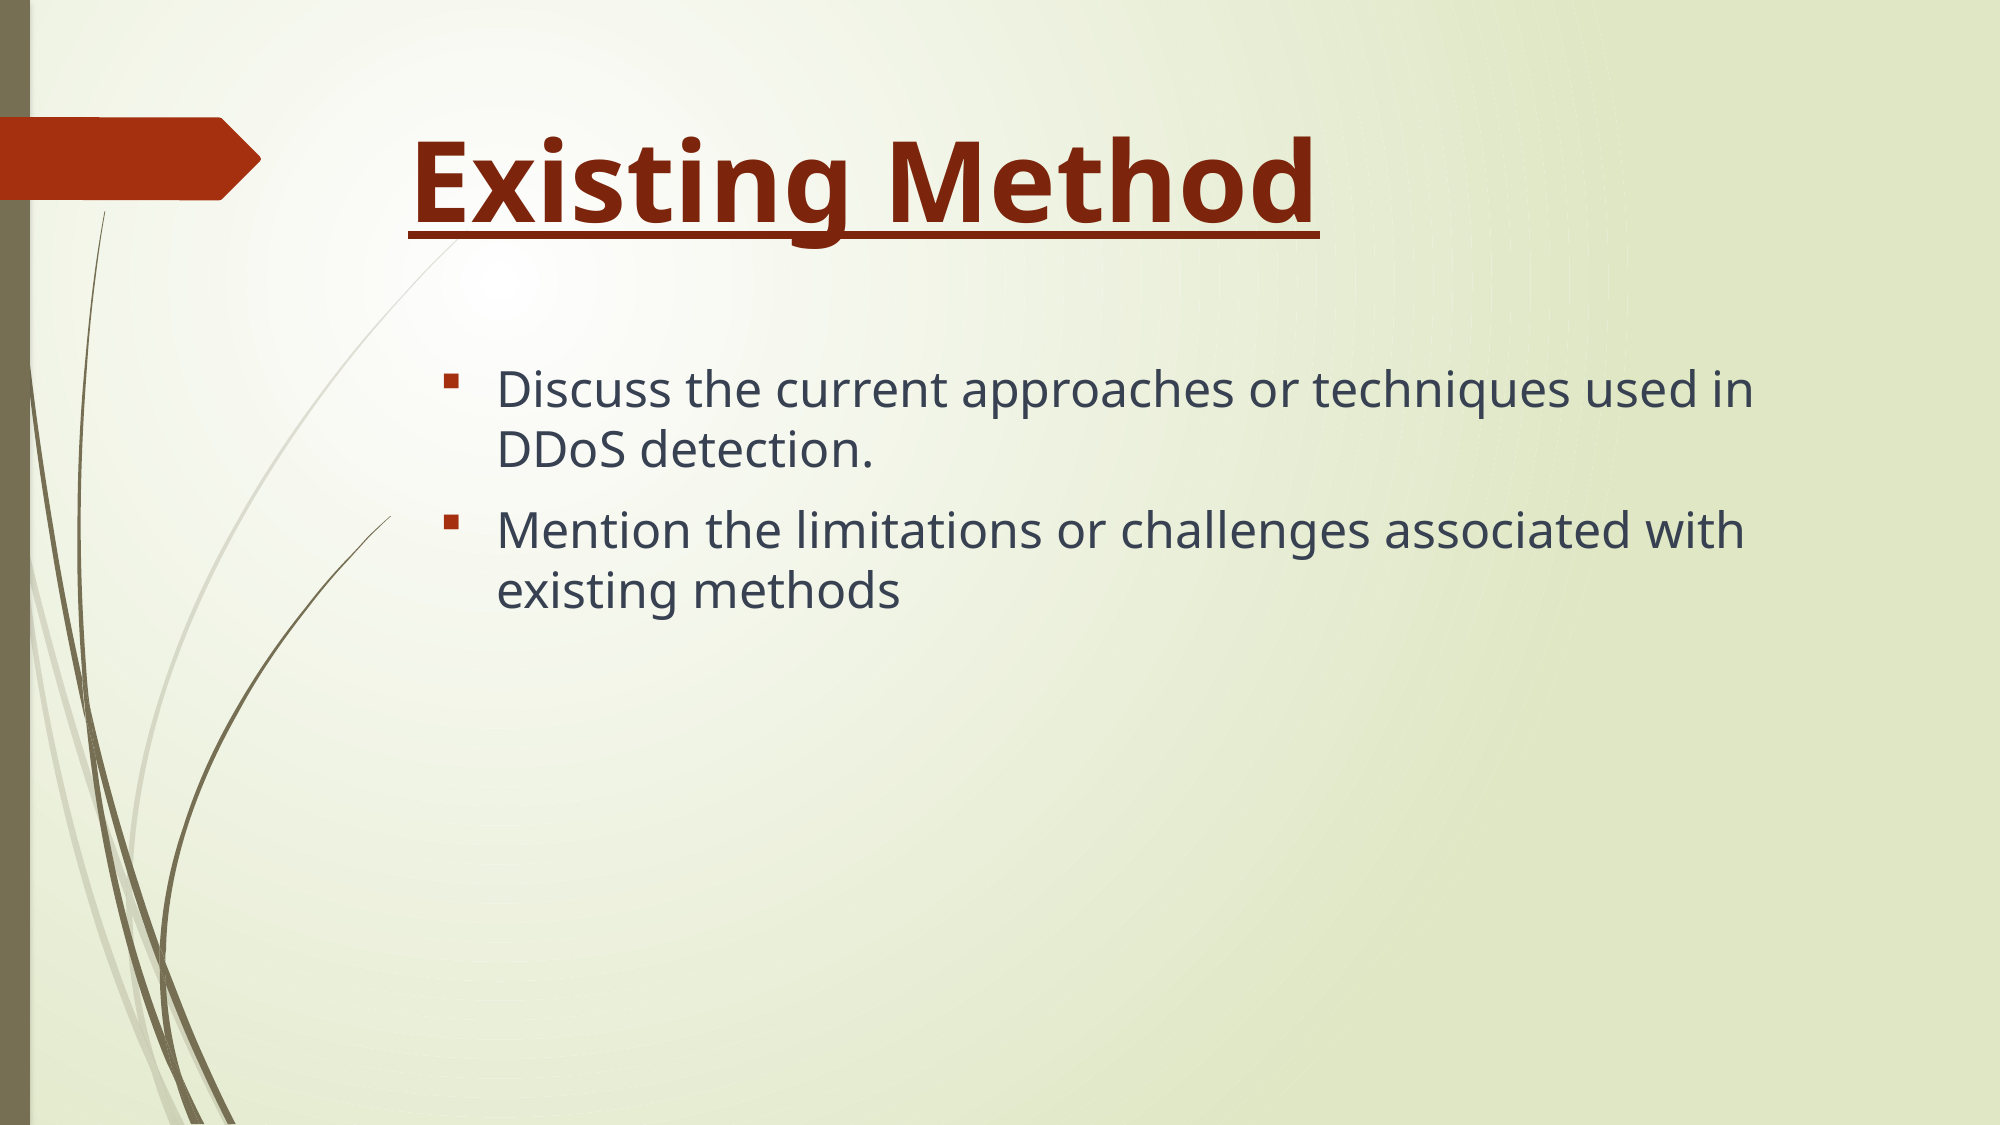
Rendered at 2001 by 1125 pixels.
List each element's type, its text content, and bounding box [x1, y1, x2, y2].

list Discuss the current approaches or techniques used in DDoS detection. Mention the limitations or challenges associated with existing methods [424, 350, 1888, 970]
title Existing Method [393, 102, 1888, 313]
